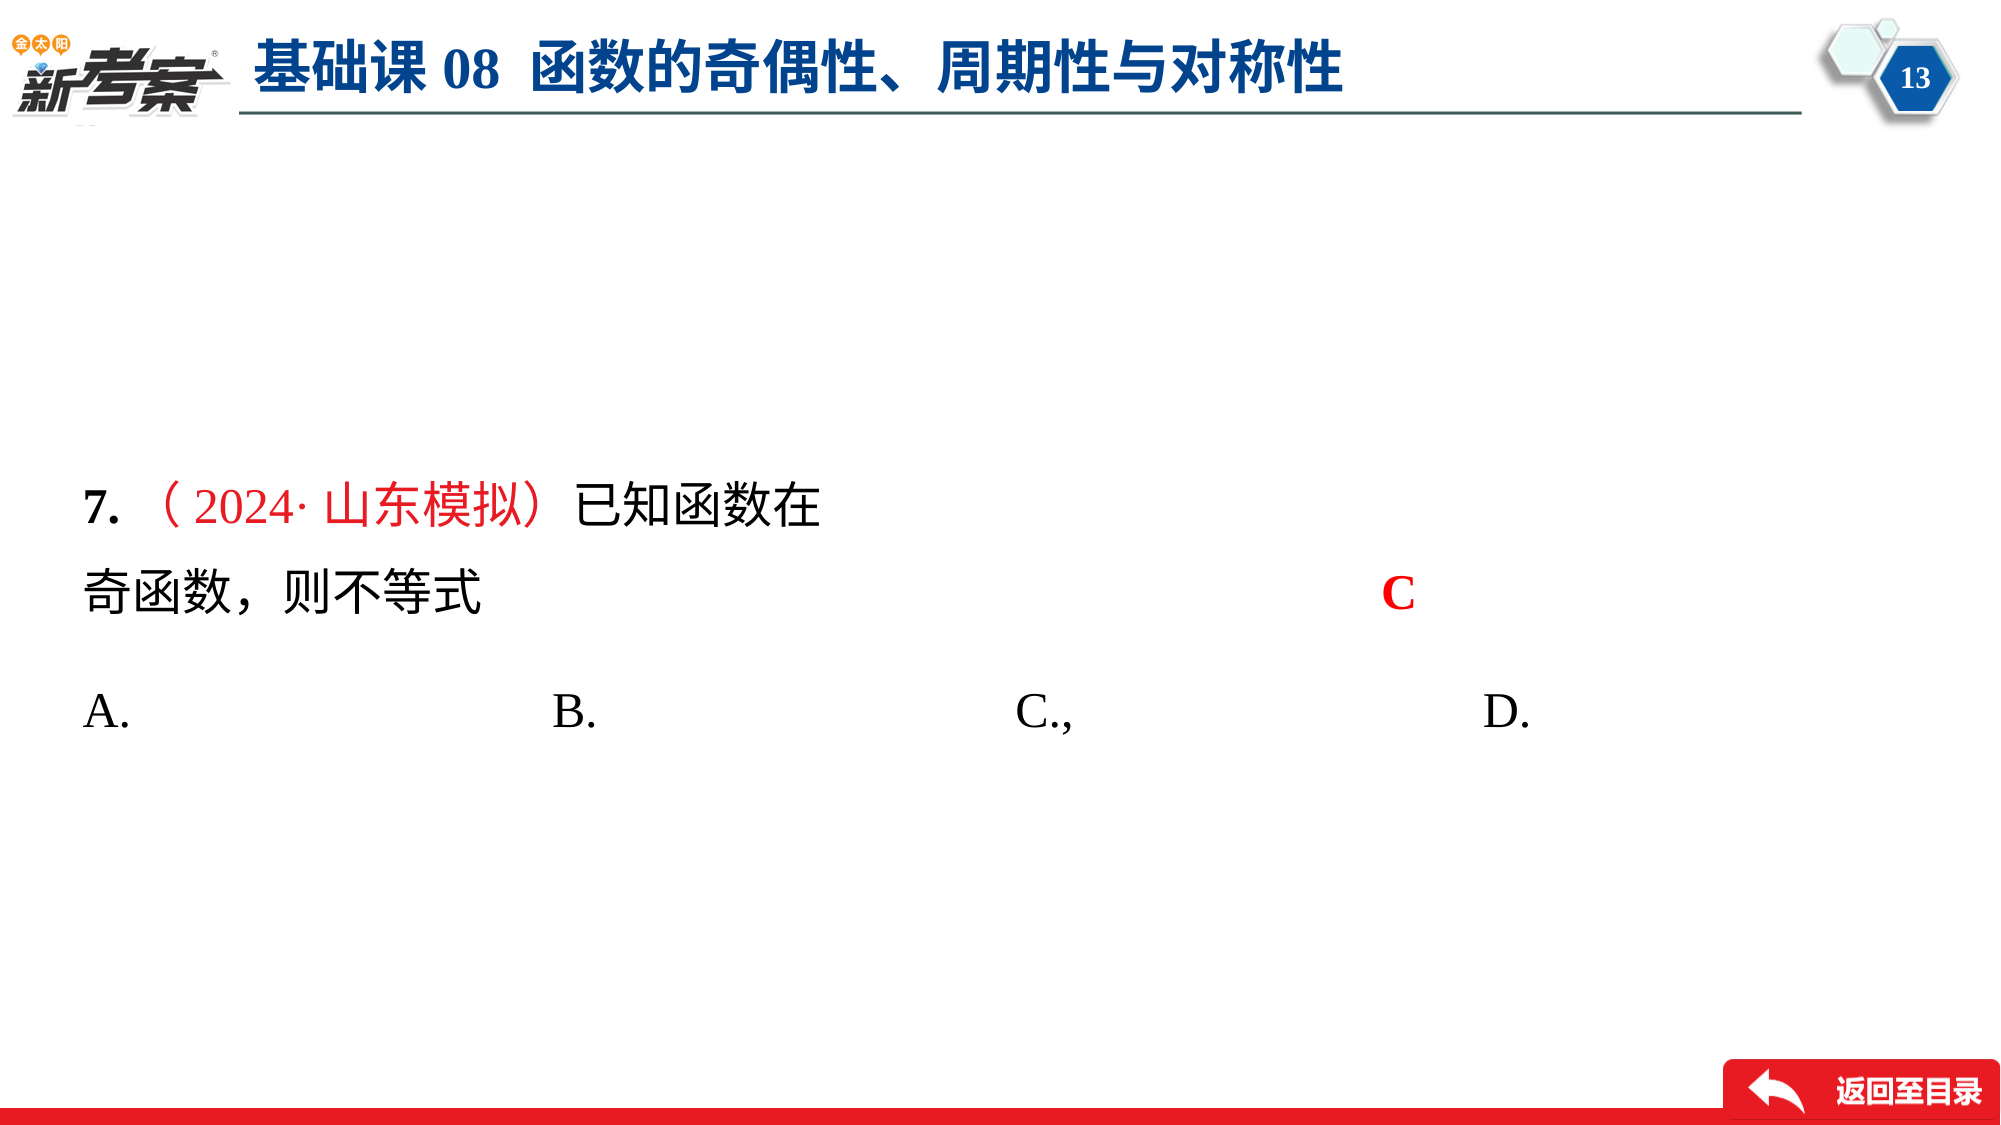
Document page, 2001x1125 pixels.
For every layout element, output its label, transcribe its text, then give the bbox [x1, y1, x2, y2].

picture [0, 0, 2001, 1125]
text_box C [1363, 531, 1436, 610]
